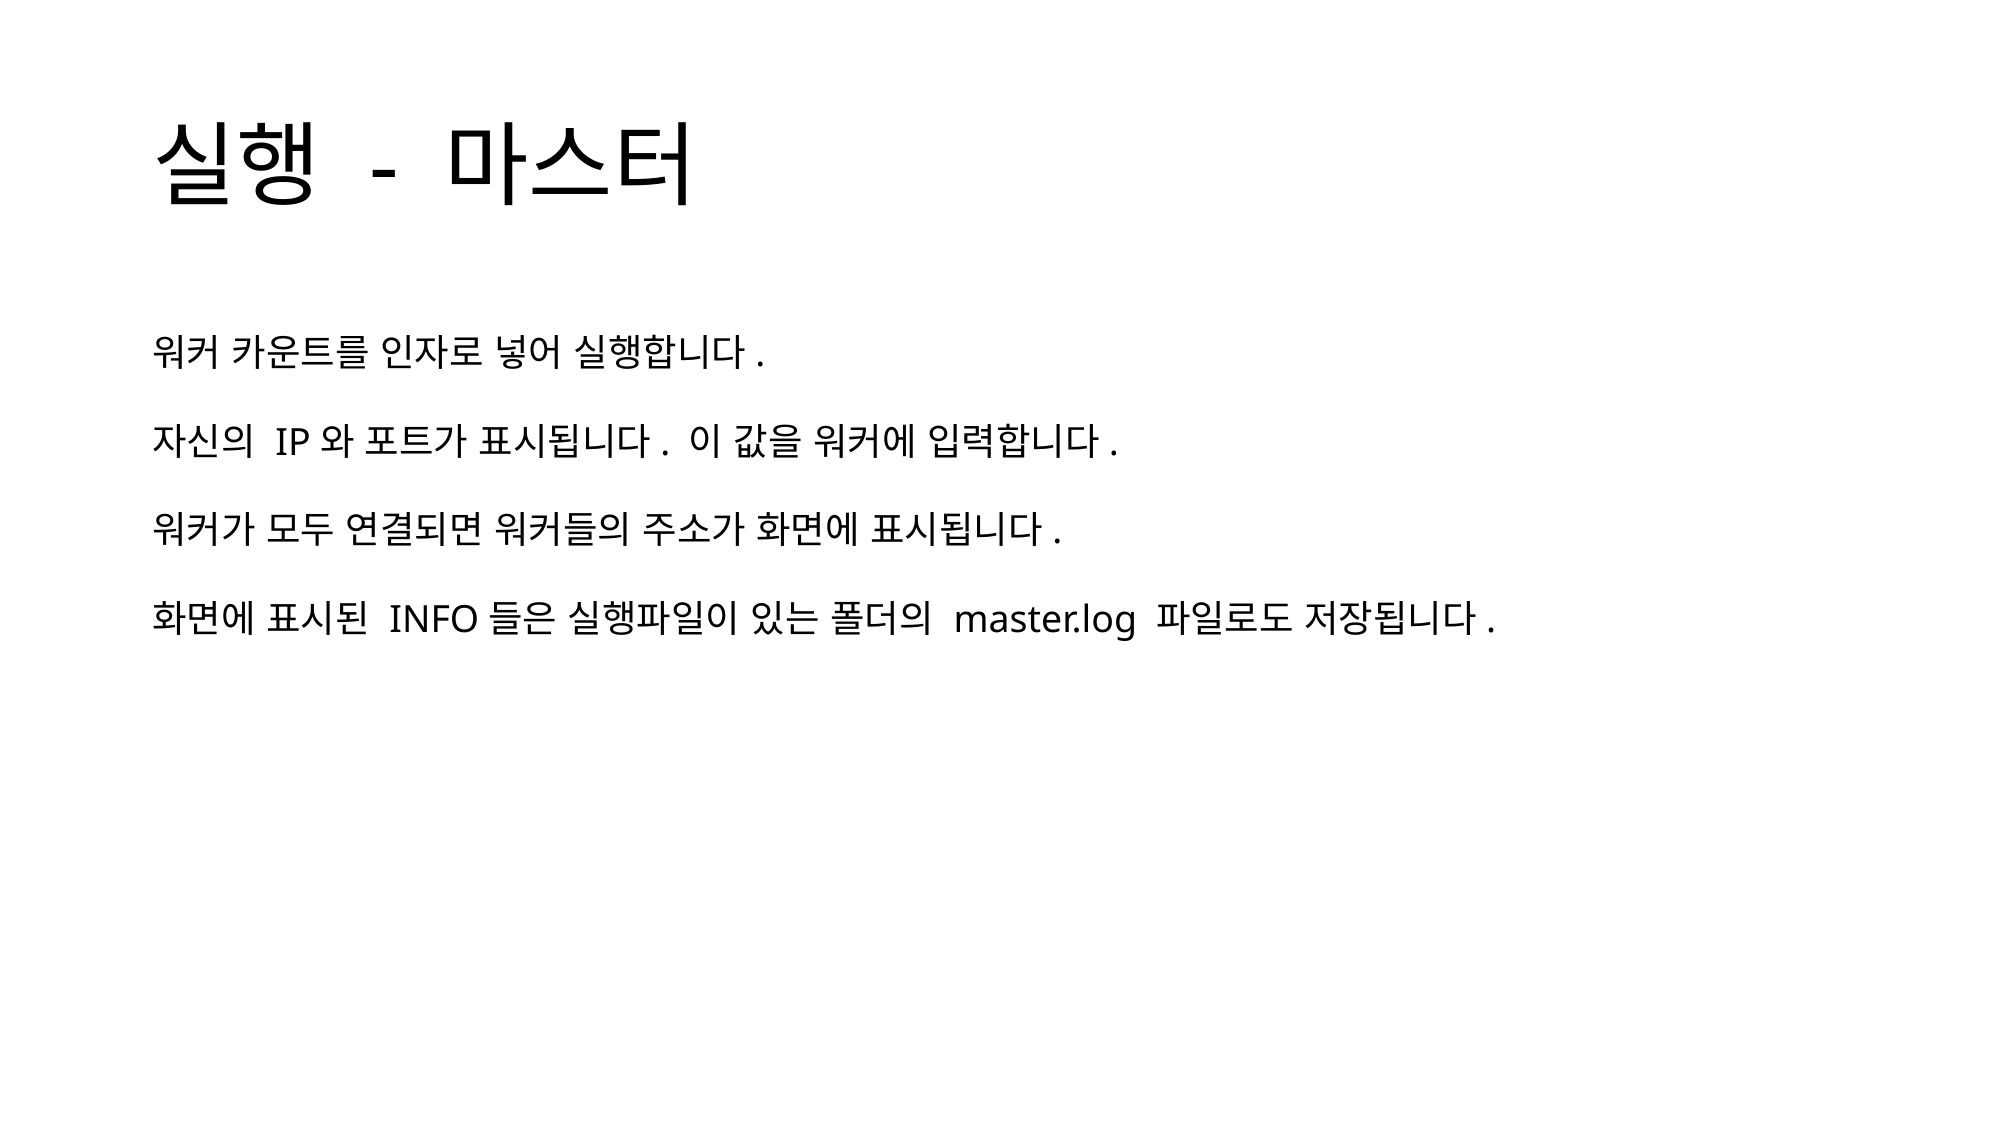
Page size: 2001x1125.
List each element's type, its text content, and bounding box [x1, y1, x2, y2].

list 워커 카운트를 인자로 넣어 실행합니다. 자신의 IP와 포트가 표시됩니다. 이 값을 워커에 입력합니다. 워커가 모두 연결되면 워커들의 주소가 화면에 표시됩니다. 화면에 표시된 INFO들은 실행파일이 있는 폴더의 master.log 파일로도 저장됩니다. [137, 299, 1863, 1014]
title 실행 - 마스터 [137, 59, 1863, 278]
